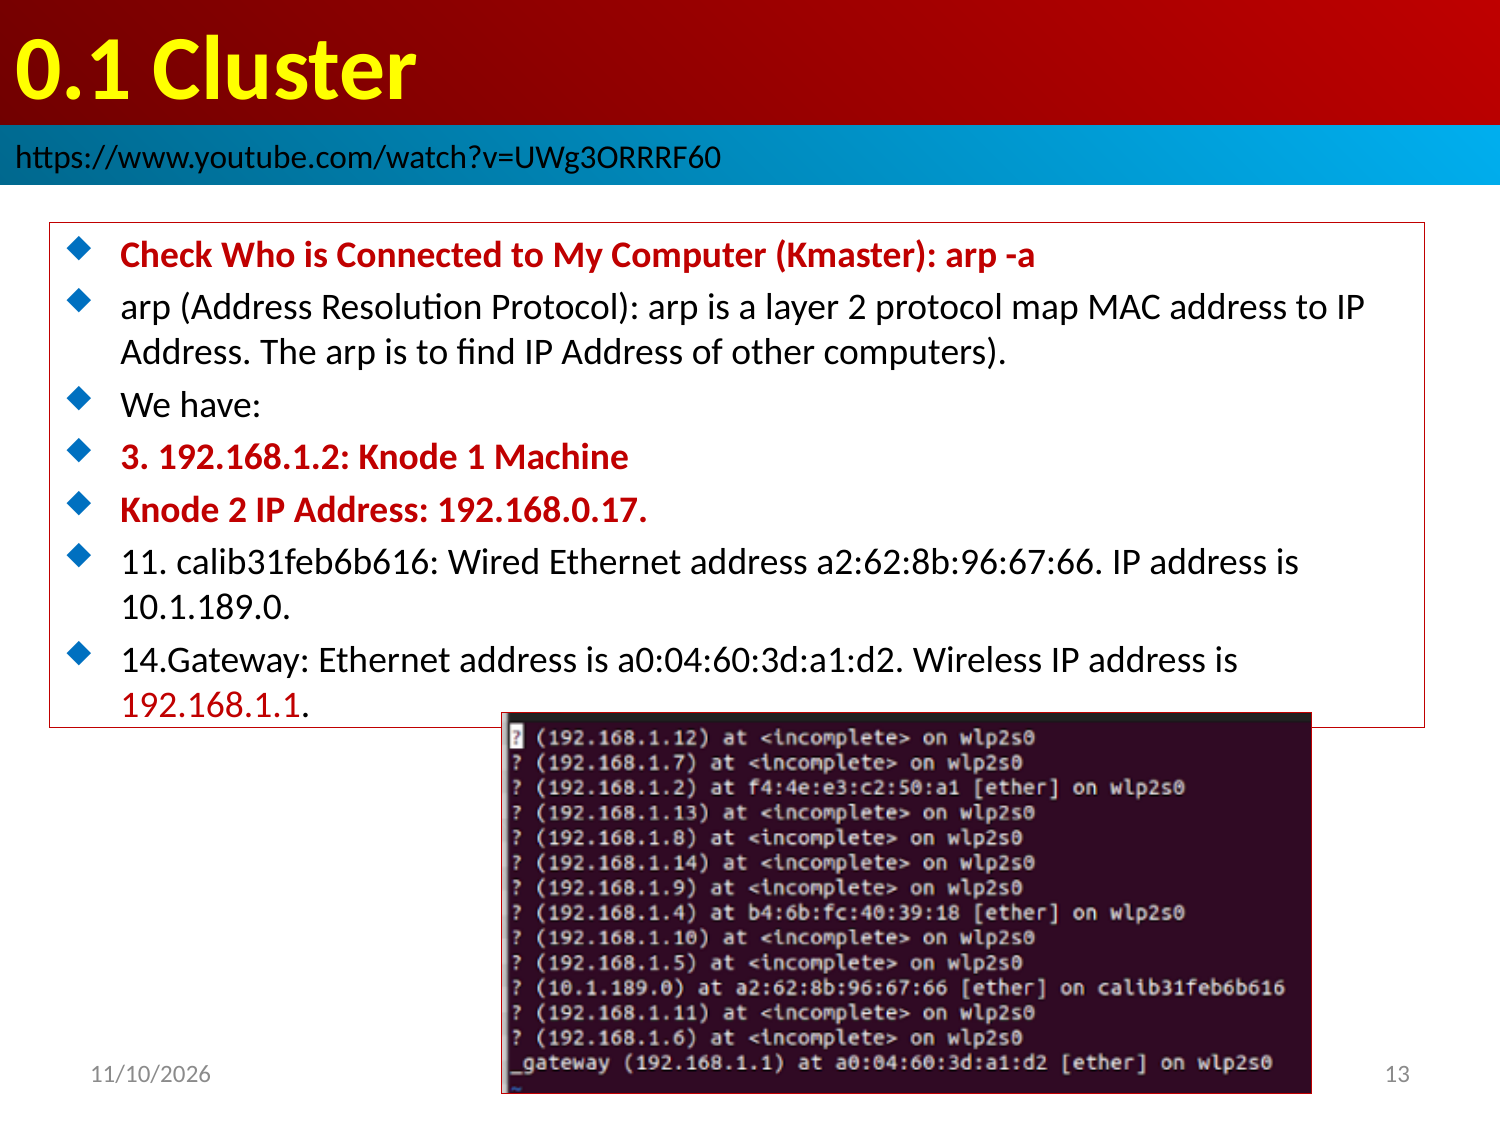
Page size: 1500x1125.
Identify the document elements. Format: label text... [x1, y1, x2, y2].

picture [501, 711, 1312, 1094]
text_box https://www.youtube.com/watch?v=UWg3ORRRF60 [0, 125, 1500, 185]
title 0.1 Cluster [0, 0, 1500, 125]
subtitle Check Who is Connected to My Computer (Kmaster): arp -a arp (Address Resolution Protocol): arp is a layer 2 protocol map MAC address to IP Address. The arp is to find IP Address of other computers). We have: 3. 192.168.1.2: Knode 1 Machine Knode 2 IP Address: 192.168.0.17. 11. calib31feb6b616: Wired Ethernet address a2:62:8b:96:67:66. IP address is 10.1.189.0. 14.Gateway: Ethernet address is a0:04:60:3d:a1:d2. Wireless IP address is 192.168.1.1. [49, 222, 1425, 728]
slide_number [75, 1042, 425, 1103]
slide_number 13 [1074, 1042, 1425, 1103]
